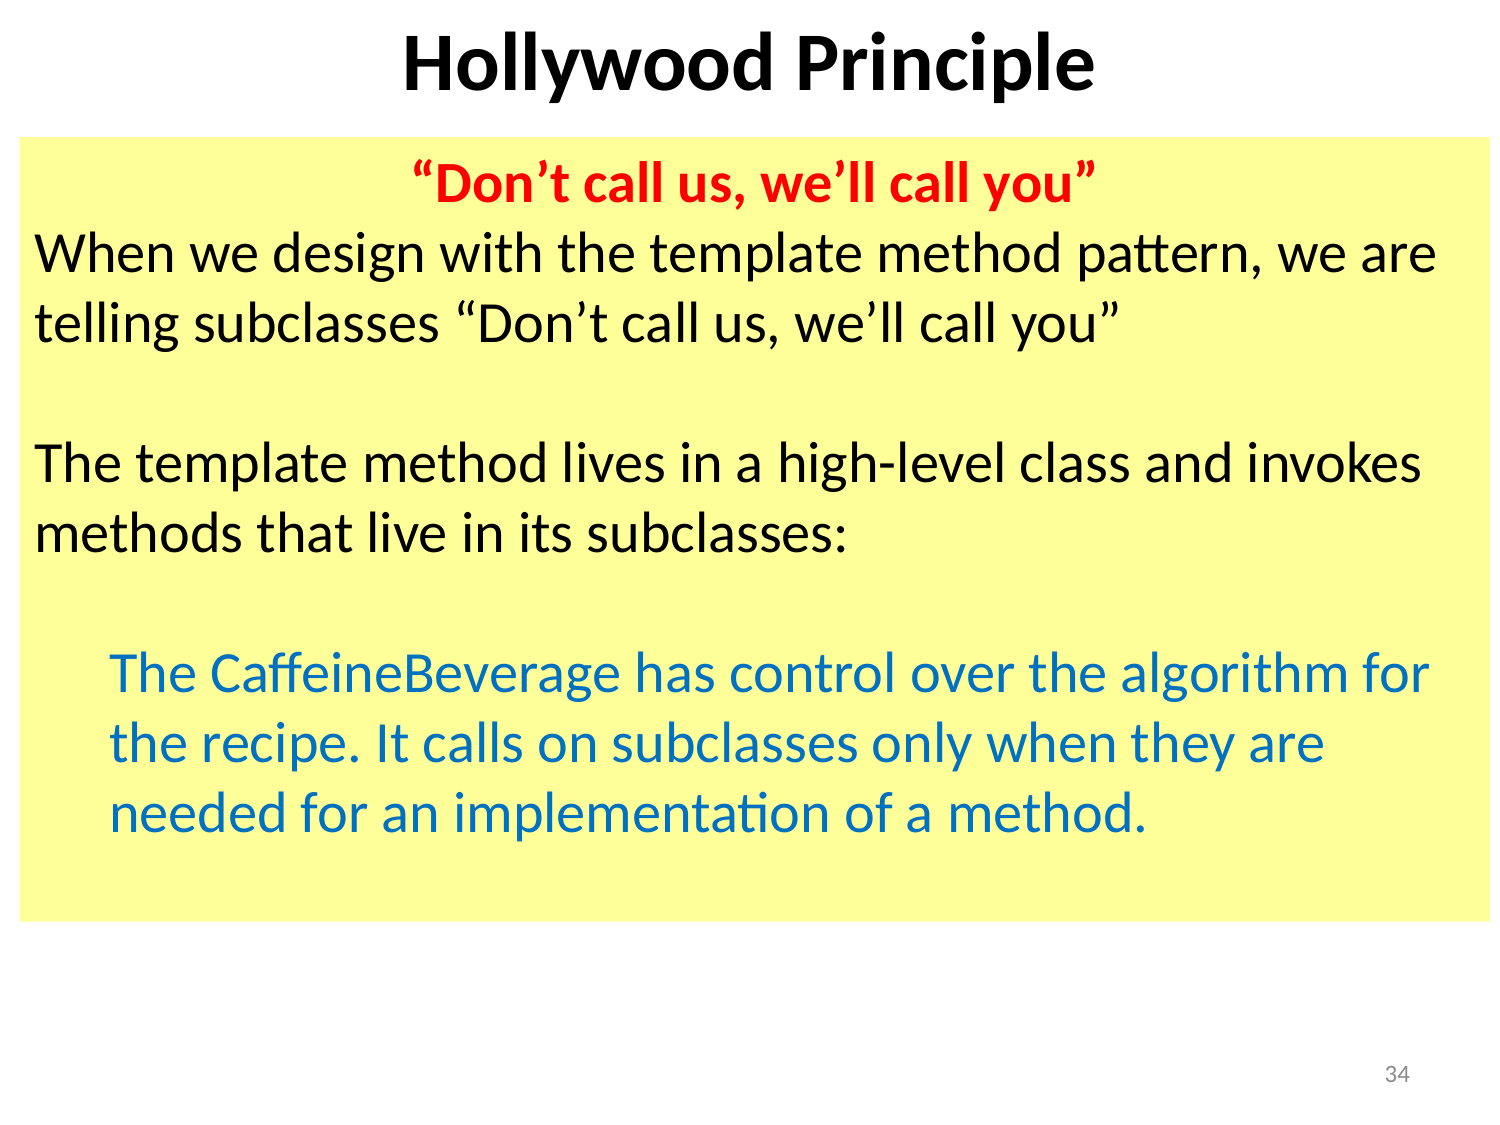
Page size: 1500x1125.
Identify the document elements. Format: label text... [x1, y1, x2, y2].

text_box Hollywood Principle [0, 0, 1500, 115]
slide_number 34 [1074, 1042, 1425, 1103]
text_box “Don’t call us, we’ll call you” When we design with the template method pattern, we are telling subclasses “Don’t call us, we’ll call you” The template method lives in a high-level class and invokes methods that live in its subclasses: The CaffeineBeverage has control over the algorithm for the recipe. It calls on subclasses only when they are needed for an implementation of a method. [19, 137, 1491, 922]
